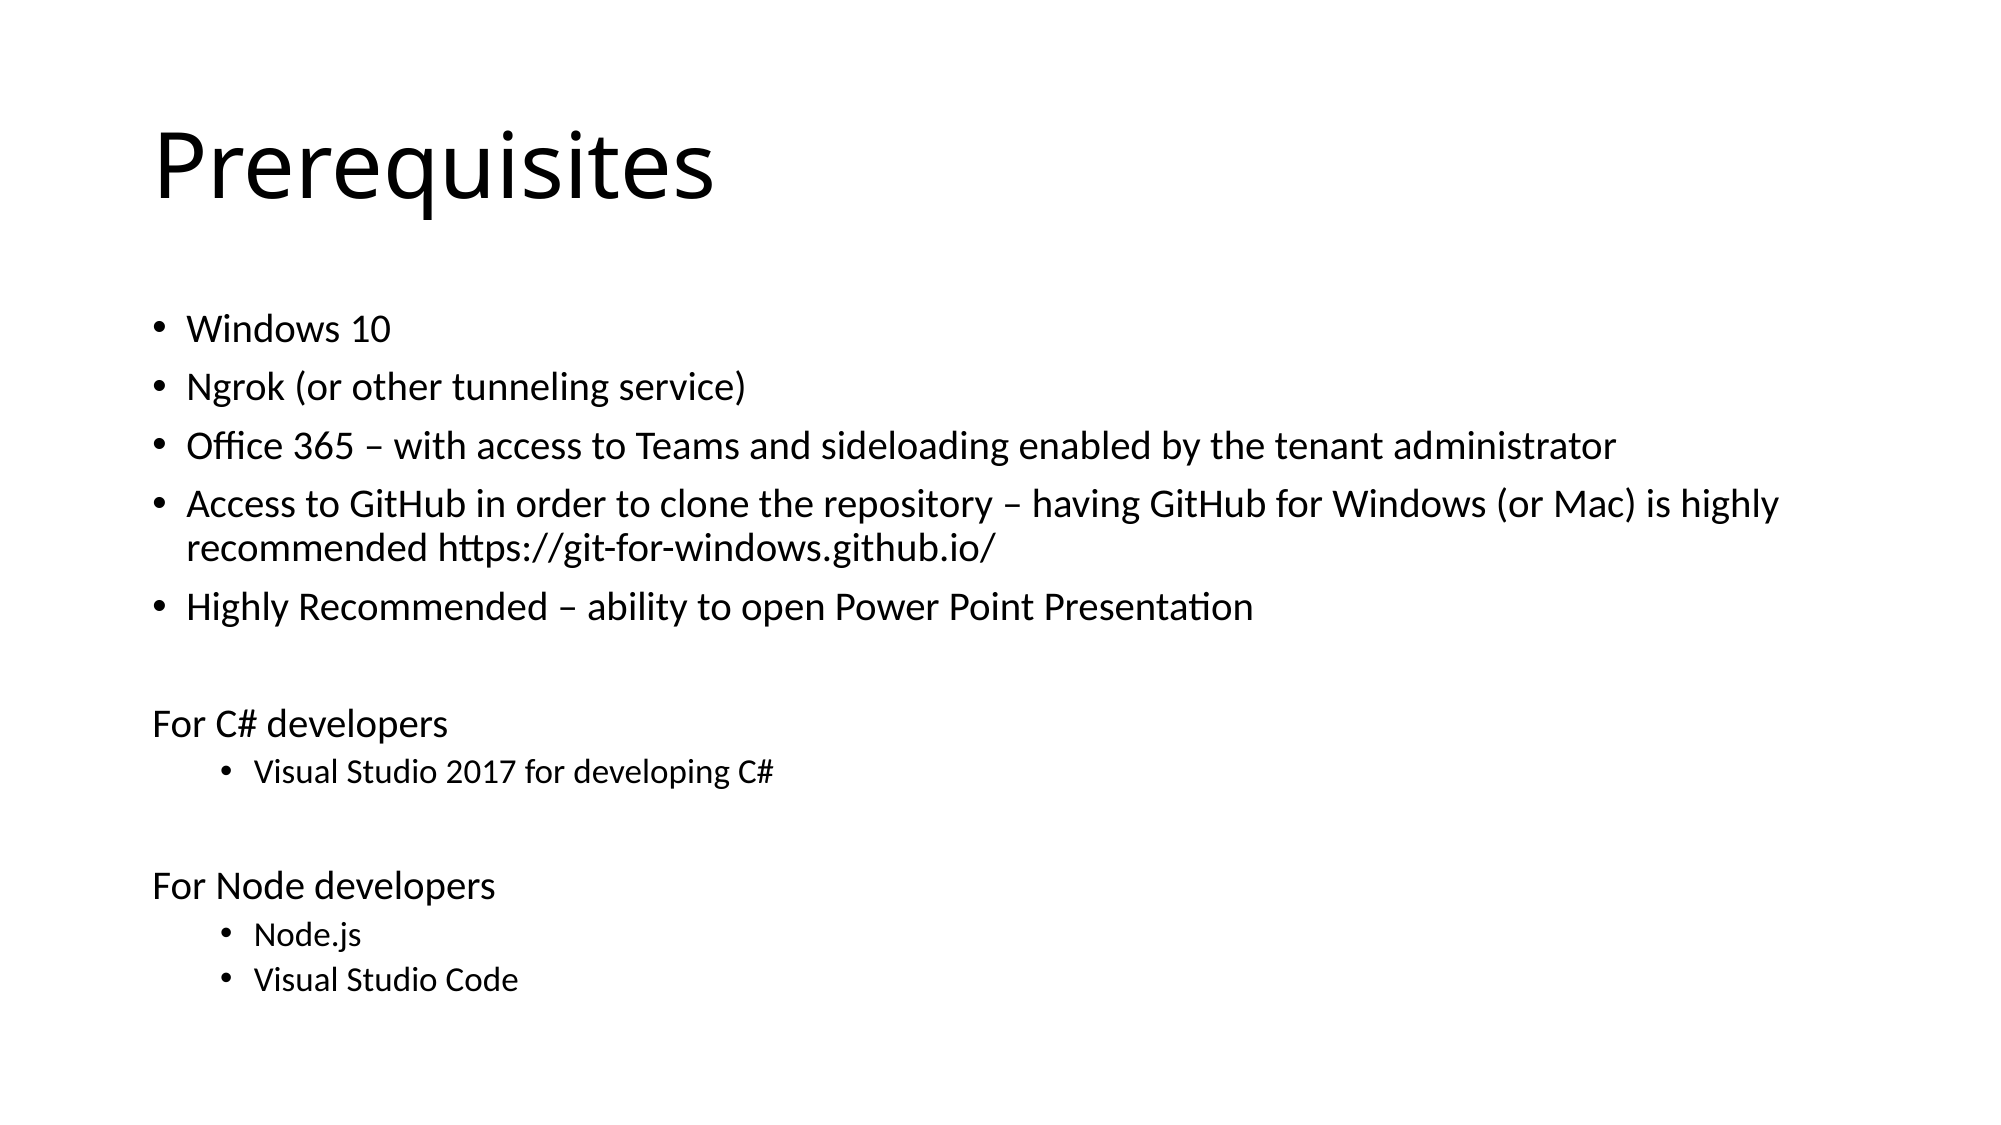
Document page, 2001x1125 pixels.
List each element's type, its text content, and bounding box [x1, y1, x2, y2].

title Prerequisites [137, 59, 1863, 278]
list Windows 10 Ngrok (or other tunneling service) Office 365 – with access to Teams and sideloading enabled by the tenant administrator Access to GitHub in order to clone the repository – having GitHub for Windows (or Mac) is highly recommended https://git-for-windows.github.io/ Highly Recommended – ability to open Power Point Presentation For C# developers Visual Studio 2017 for developing C# For Node developers Node.js Visual Studio Code [137, 299, 1863, 1014]
